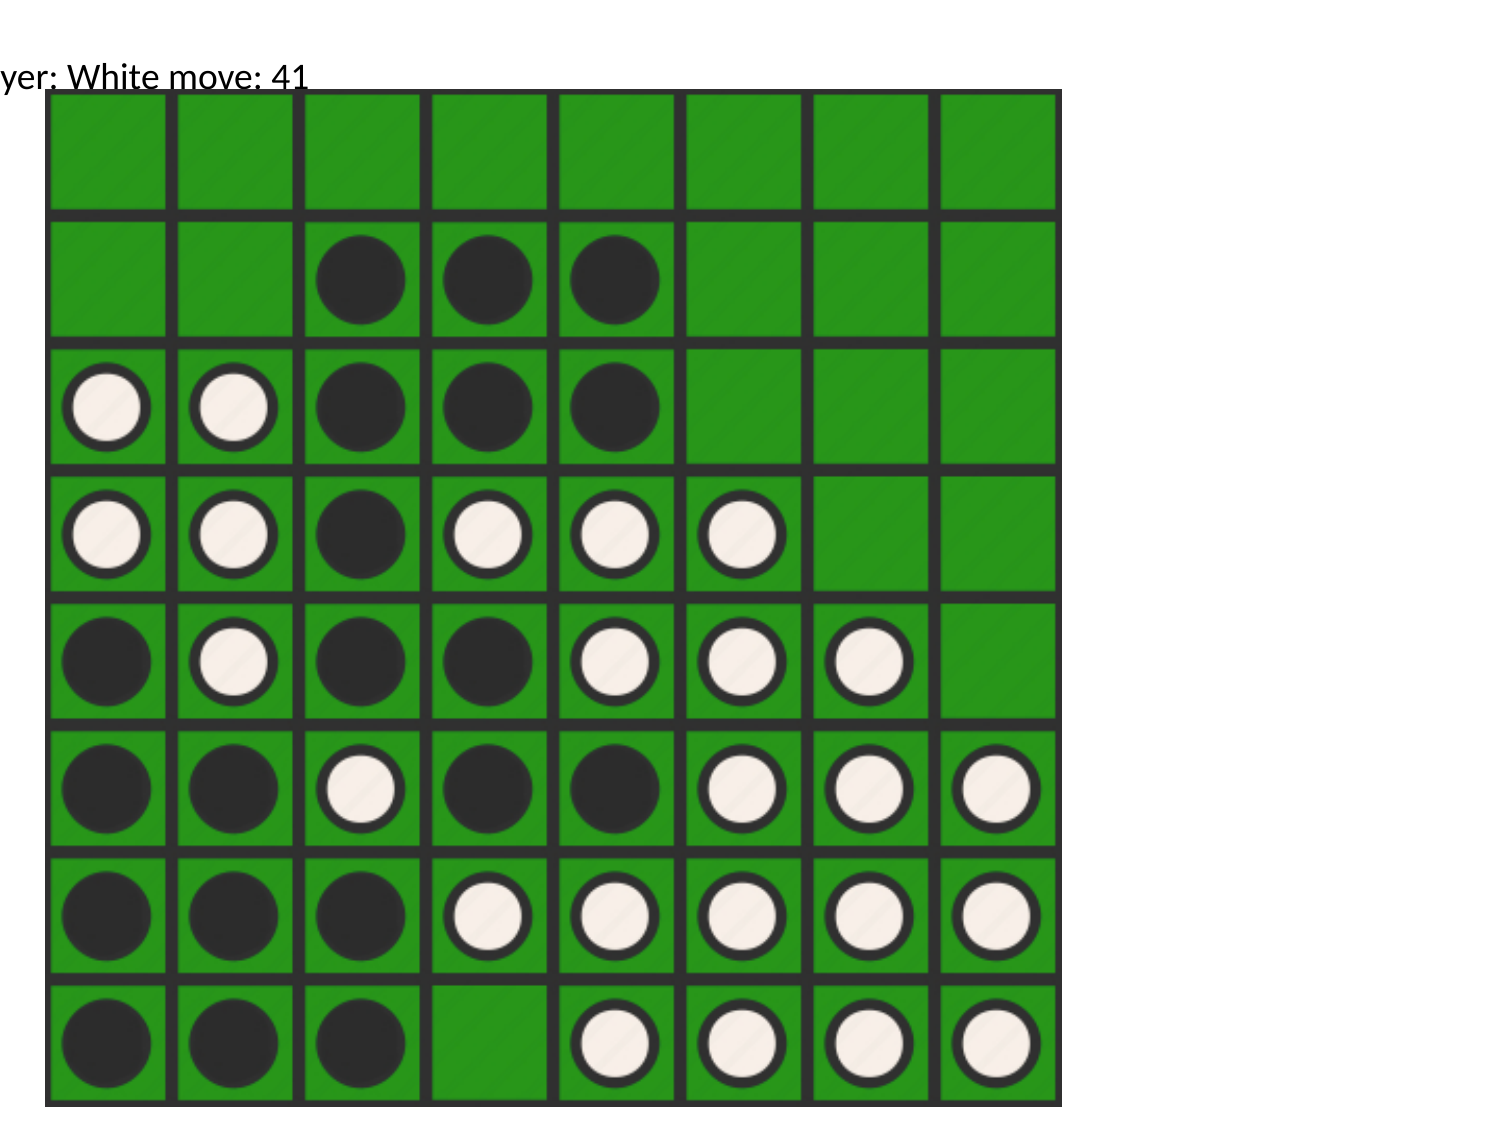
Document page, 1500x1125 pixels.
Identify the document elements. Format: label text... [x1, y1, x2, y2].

picture [44, 89, 1062, 1107]
text_box turn: 40 player: White move: 41 [0, 44, 325, 105]
